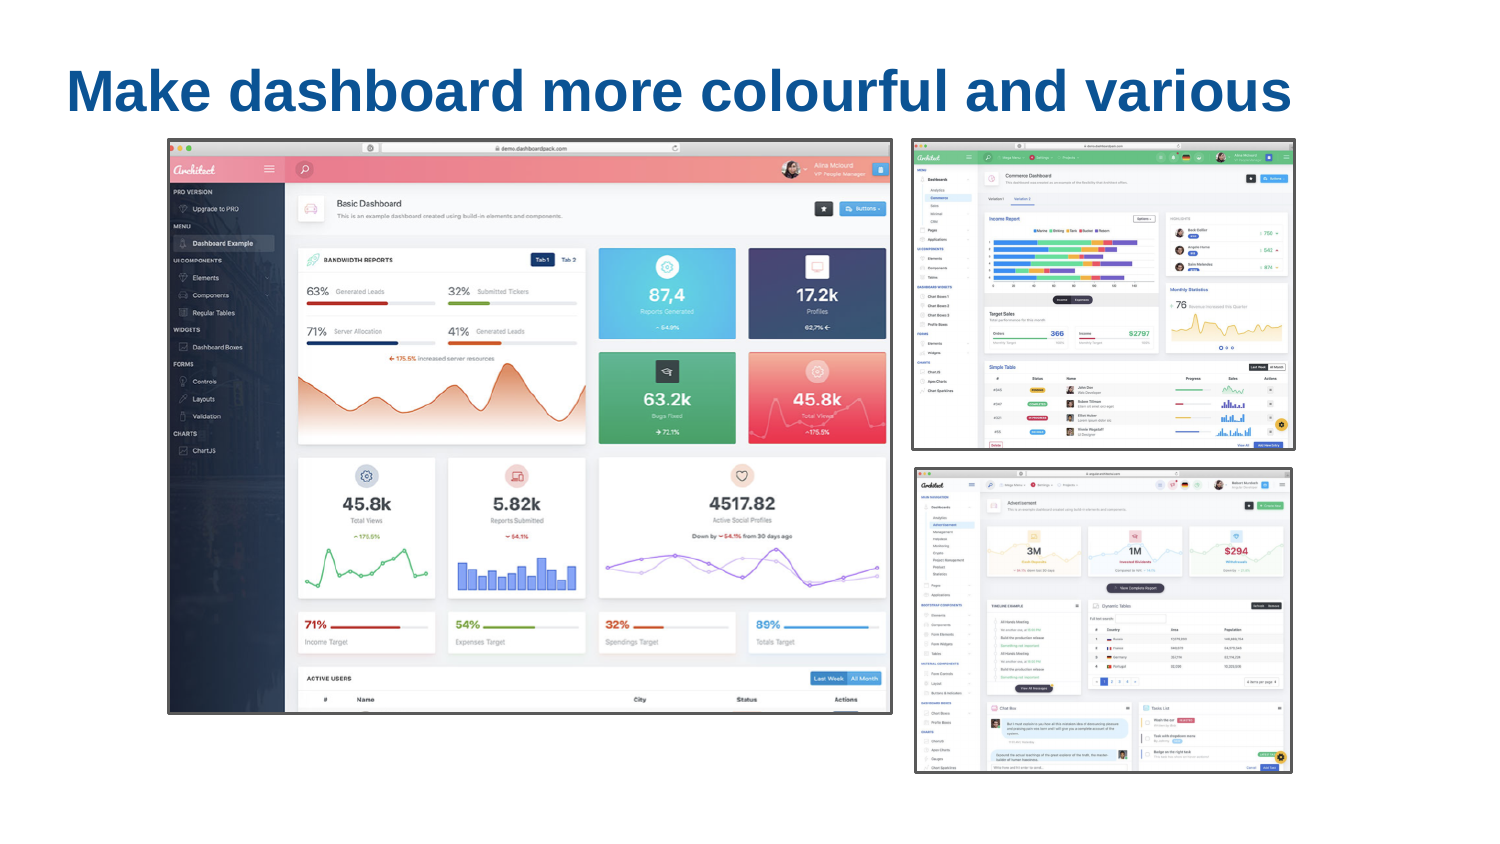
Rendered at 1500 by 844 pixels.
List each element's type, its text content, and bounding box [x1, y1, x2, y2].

picture [917, 469, 1291, 772]
title Make dashboard more colourful and various [51, 38, 1449, 133]
picture [913, 141, 1294, 449]
picture [169, 141, 891, 713]
